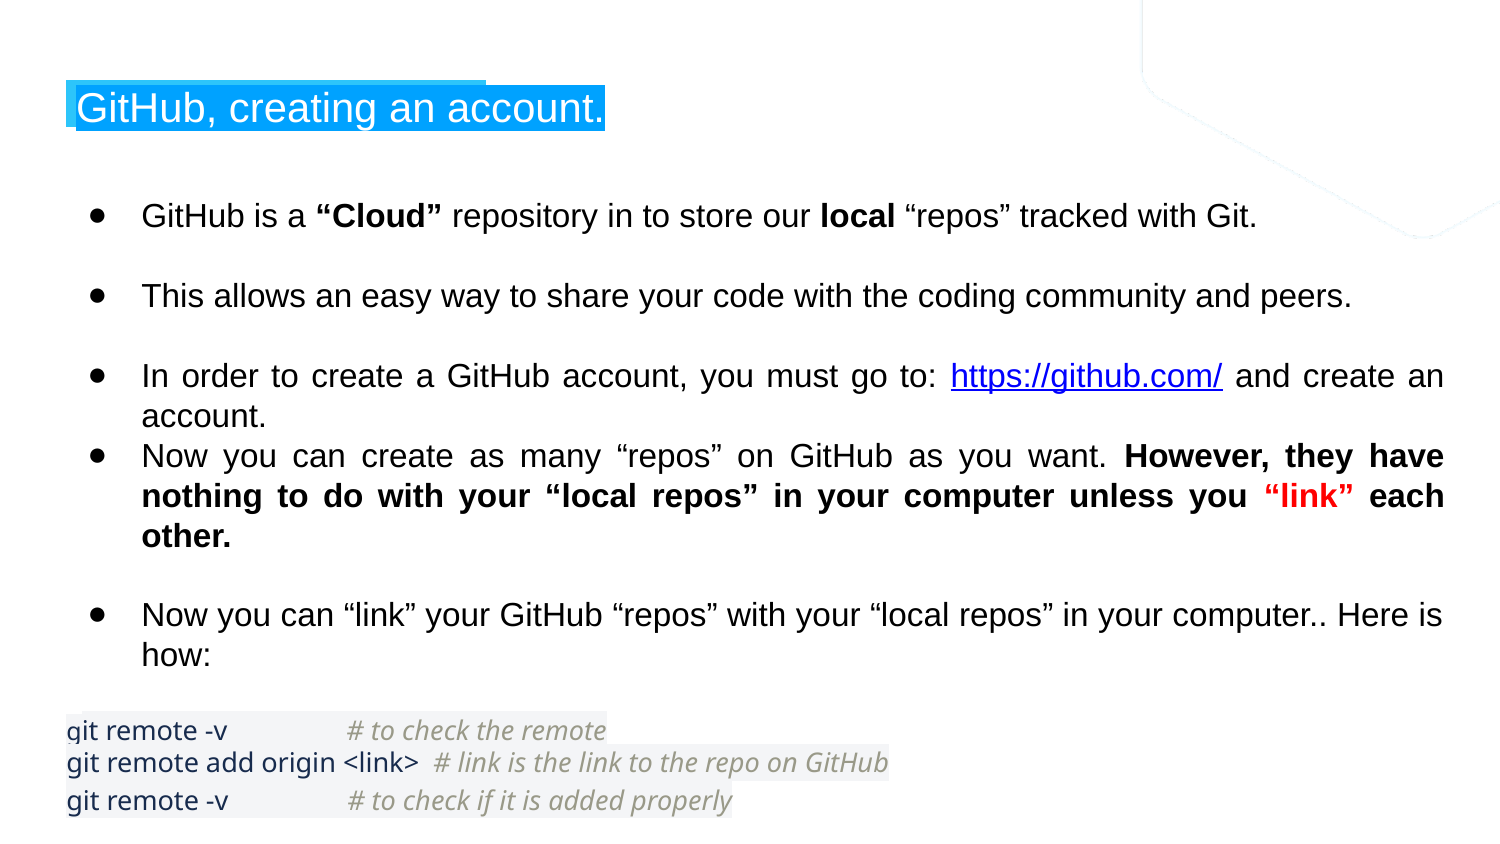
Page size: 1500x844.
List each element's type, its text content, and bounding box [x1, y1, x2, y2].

text_box GitHub, creating an account. [72, 77, 688, 130]
picture [65, 79, 486, 128]
text_box GitHub is a “Cloud” repository in to store our local “repos” tracked with Git. This allows an easy way to share your code with the coding community and peers. In order to create a GitHub account, you must go to: https://github.com/ and create an account. Now you can create as many “repos” on GitHub as you want. However, they have nothing to do with your “local repos” in your computer unless you “link” each other. Now you can “link” your GitHub “repos” with your “local repos” in your computer.. Here is how: git remote -v # to check the remote git remote add origin <link> # link is the link to the repo on GitHub git remote -v # to check if it is added properly [63, 191, 1448, 718]
picture [1139, 0, 1500, 240]
